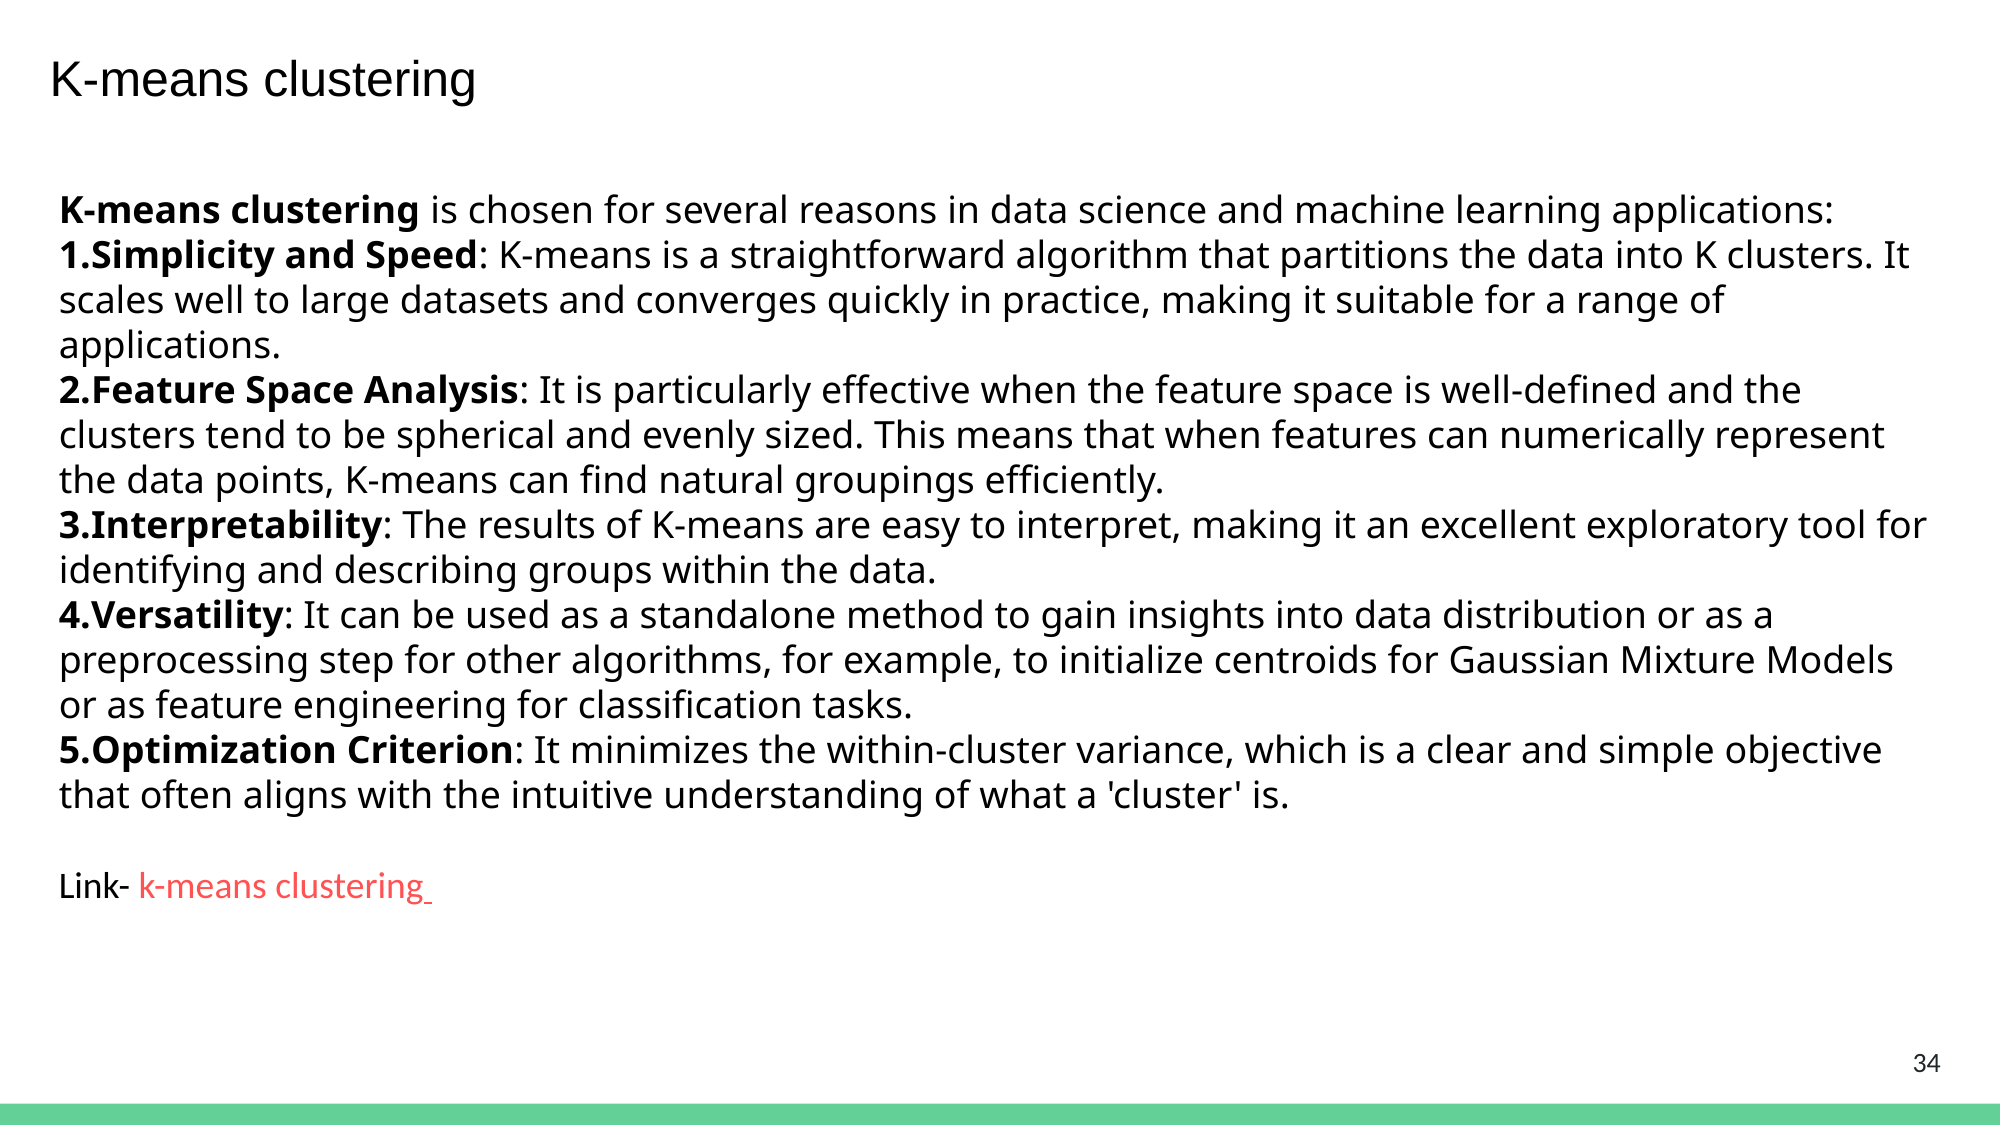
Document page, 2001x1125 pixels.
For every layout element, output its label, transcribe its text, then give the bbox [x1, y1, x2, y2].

slide_number 34 [1912, 1044, 1966, 1079]
list K-means clustering is chosen for several reasons in data science and machine learning applications: Simplicity and Speed: K-means is a straightforward algorithm that partitions the data into K clusters. It scales well to large datasets and converges quickly in practice, making it suitable for a range of applications. Feature Space Analysis: It is particularly effective when the feature space is well-defined and the clusters tend to be spherical and evenly sized. This means that when features can numerically represent the data points, K-means can find natural groupings efficiently. Interpretability: The results of K-means are easy to interpret, making it an excellent exploratory tool for identifying and describing groups within the data. Versatility: It can be used as a standalone method to gain insights into data distribution or as a preprocessing step for other algorithms, for example, to initialize centroids for Gaussian Mixture Models or as feature engineering for classification tasks. Optimization Criterion: It minimizes the within-cluster variance, which is a clear and simple objective that often aligns with the intuitive understanding of what a 'cluster' is. Link- k-means clustering [58, 186, 1942, 868]
text_box K-means clustering [34, 38, 493, 114]
